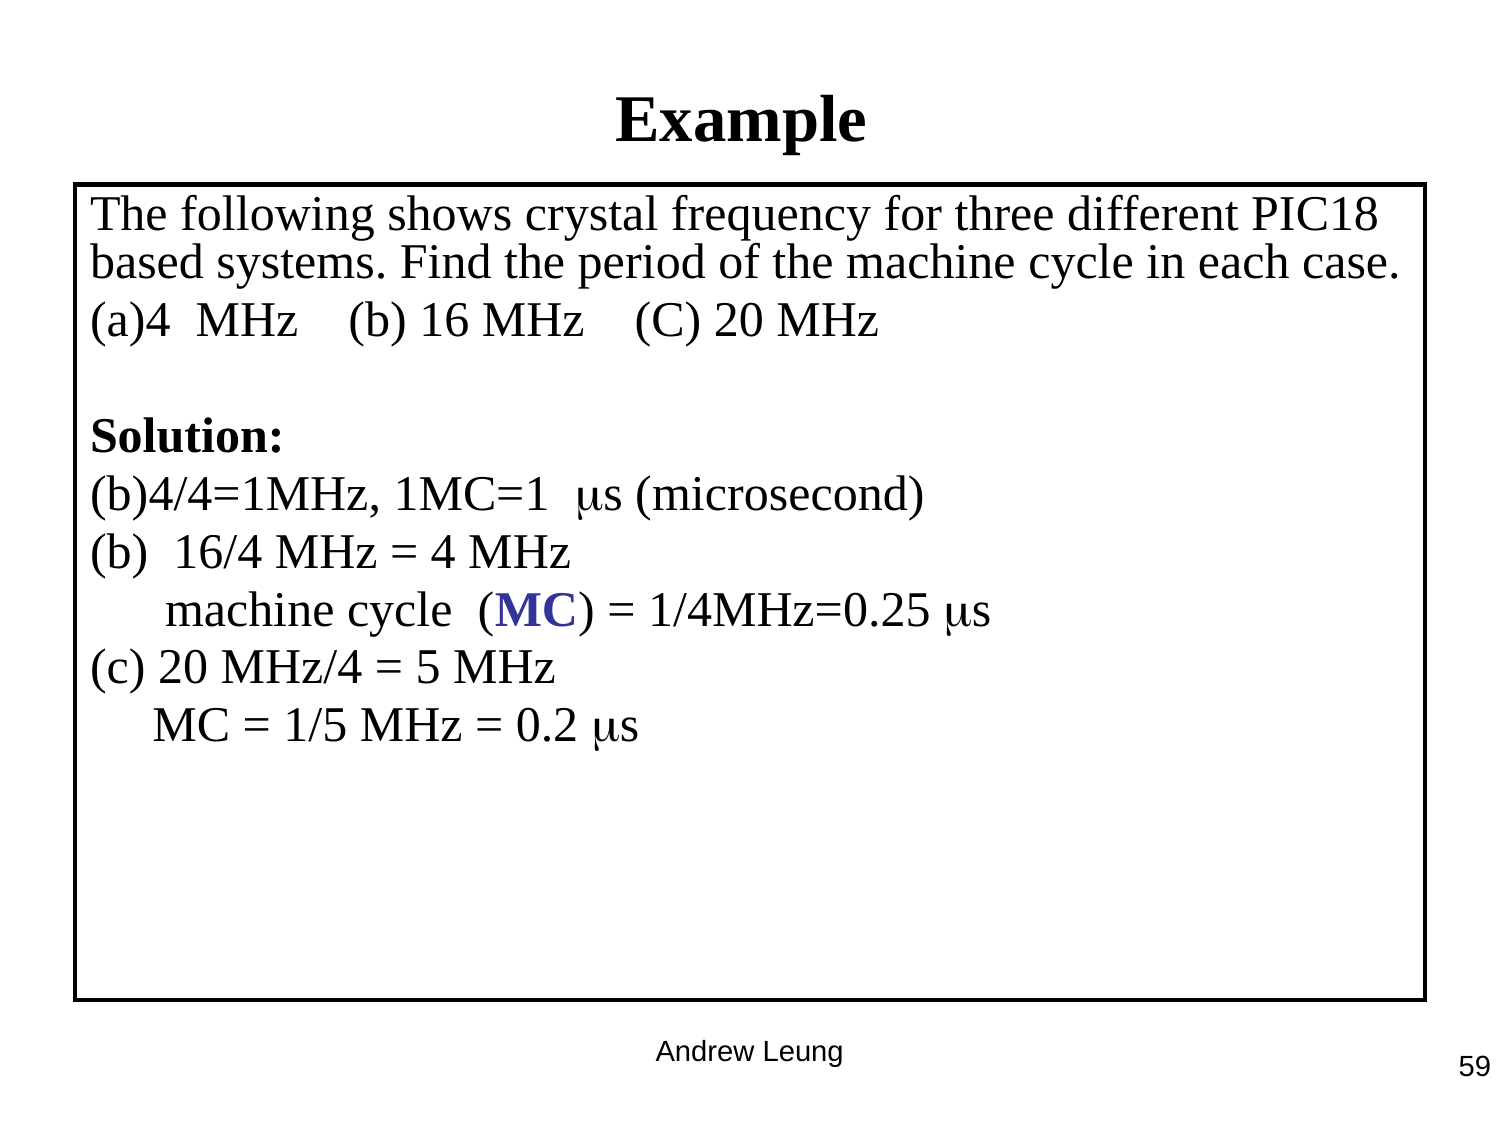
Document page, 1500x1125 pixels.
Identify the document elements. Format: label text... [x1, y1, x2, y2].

footer Andrew Leung [512, 1024, 988, 1103]
title Example [75, 68, 1425, 161]
list The following shows crystal frequency for three different PIC18 based systems. Find the period of the machine cycle in each case. 4 MHz (b) 16 MHz (C) 20 MHz Solution: 4/4=1MHz, 1MC=1 s (microsecond) (b) 16/4 MHz = 4 MHz machine cycle (MC) = 1/4MHz=0.25 s (c) 20 MHz/4 = 5 MHz MC = 1/5 MHz = 0.2 s [75, 184, 1425, 1000]
slide_number 59 [1155, 1039, 1500, 1118]
